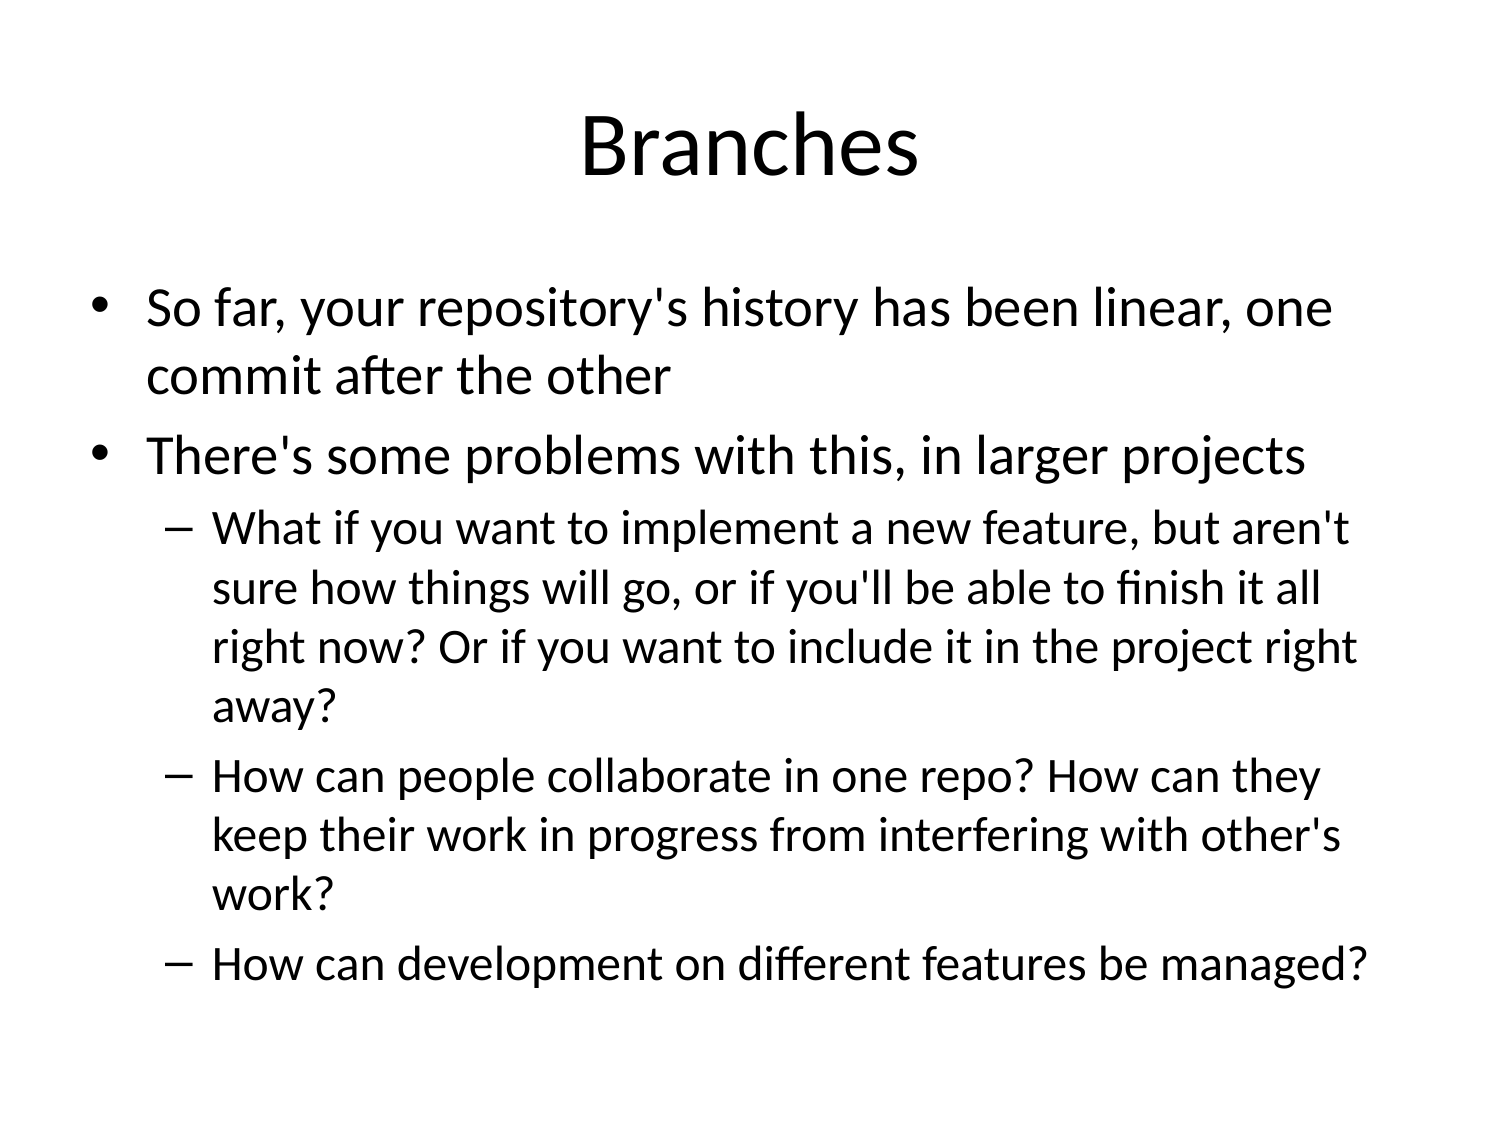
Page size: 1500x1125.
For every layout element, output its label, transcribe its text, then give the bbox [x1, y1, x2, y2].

title Branches [75, 45, 1425, 233]
list So far, your repository's history has been linear, one commit after the other There's some problems with this, in larger projects What if you want to implement a new feature, but aren't sure how things will go, or if you'll be able to finish it all right now? Or if you want to include it in the project right away? How can people collaborate in one repo? How can they keep their work in progress from interfering with other's work? How can development on different features be managed? [75, 262, 1425, 1005]
